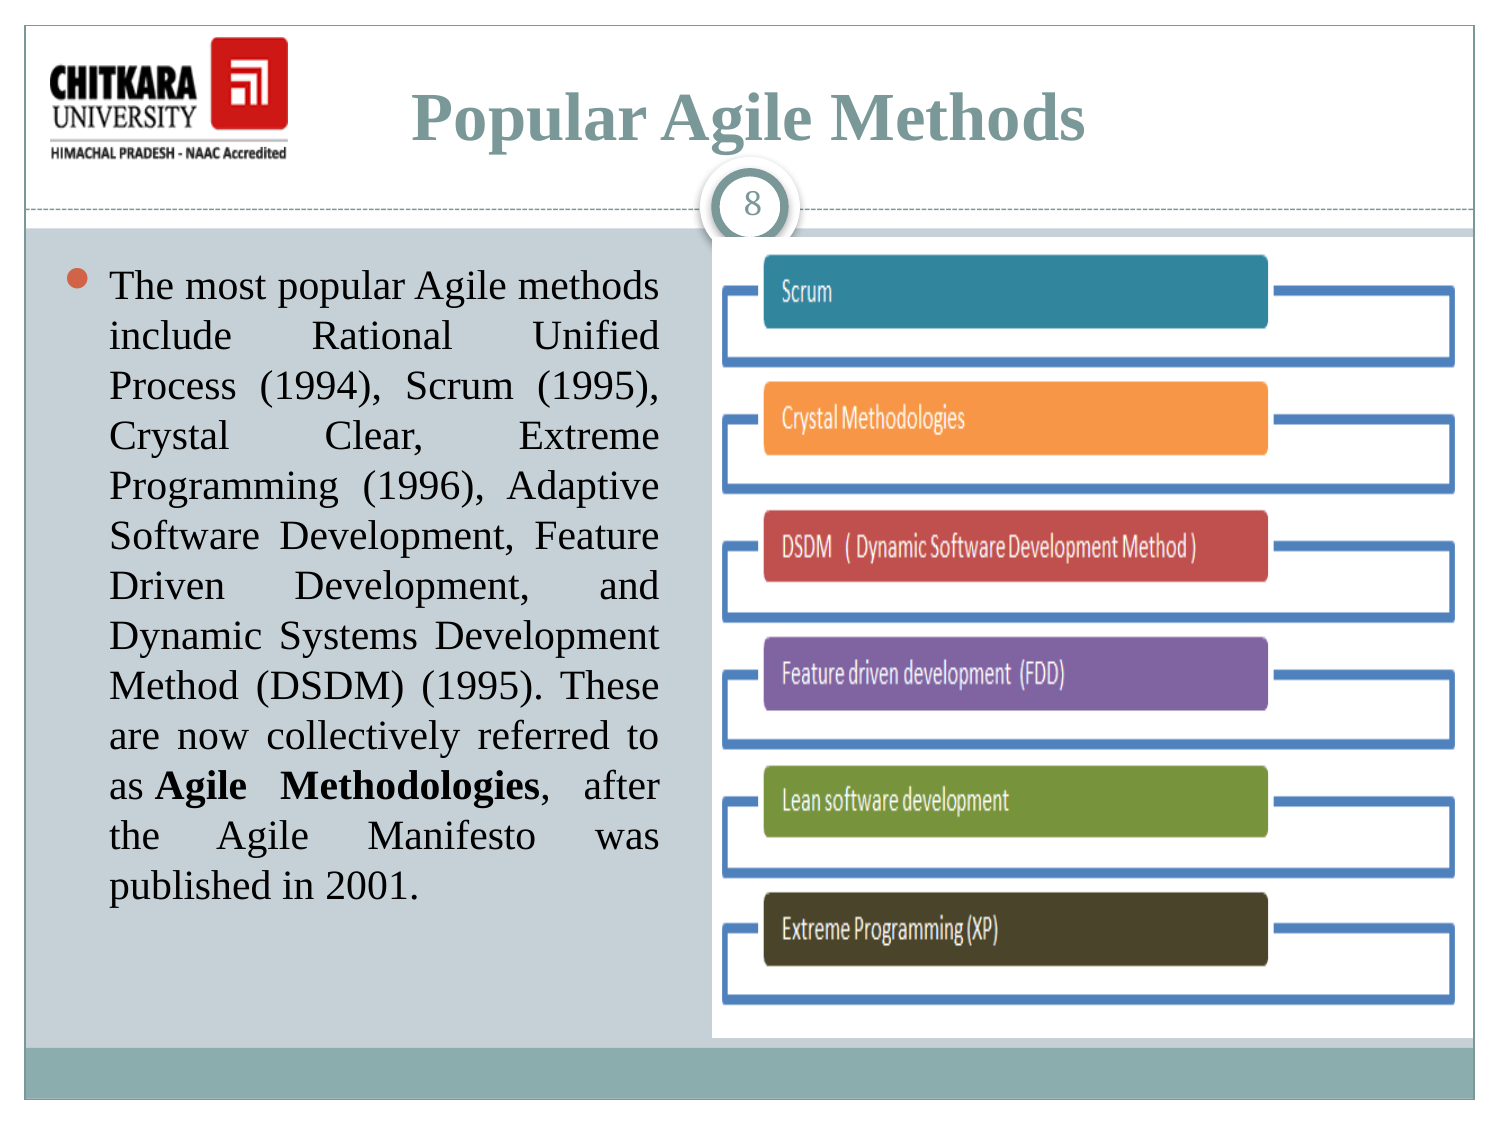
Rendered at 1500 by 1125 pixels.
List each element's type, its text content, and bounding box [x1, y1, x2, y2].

title Popular Agile Methods [289, 37, 1450, 162]
picture [49, 37, 288, 163]
list The most popular Agile methods include Rational Unified Process (1994), Scrum (1995), Crystal Clear, Extreme Programming (1996), Adaptive Software Development, Feature Driven Development, and Dynamic Systems Development Method (DSDM) (1995). These are now collectively referred to as Agile Methodologies, after the Agile Manifesto was published in 2001. [49, 250, 675, 1001]
picture [712, 237, 1473, 1038]
slide_number 8 [715, 168, 791, 235]
